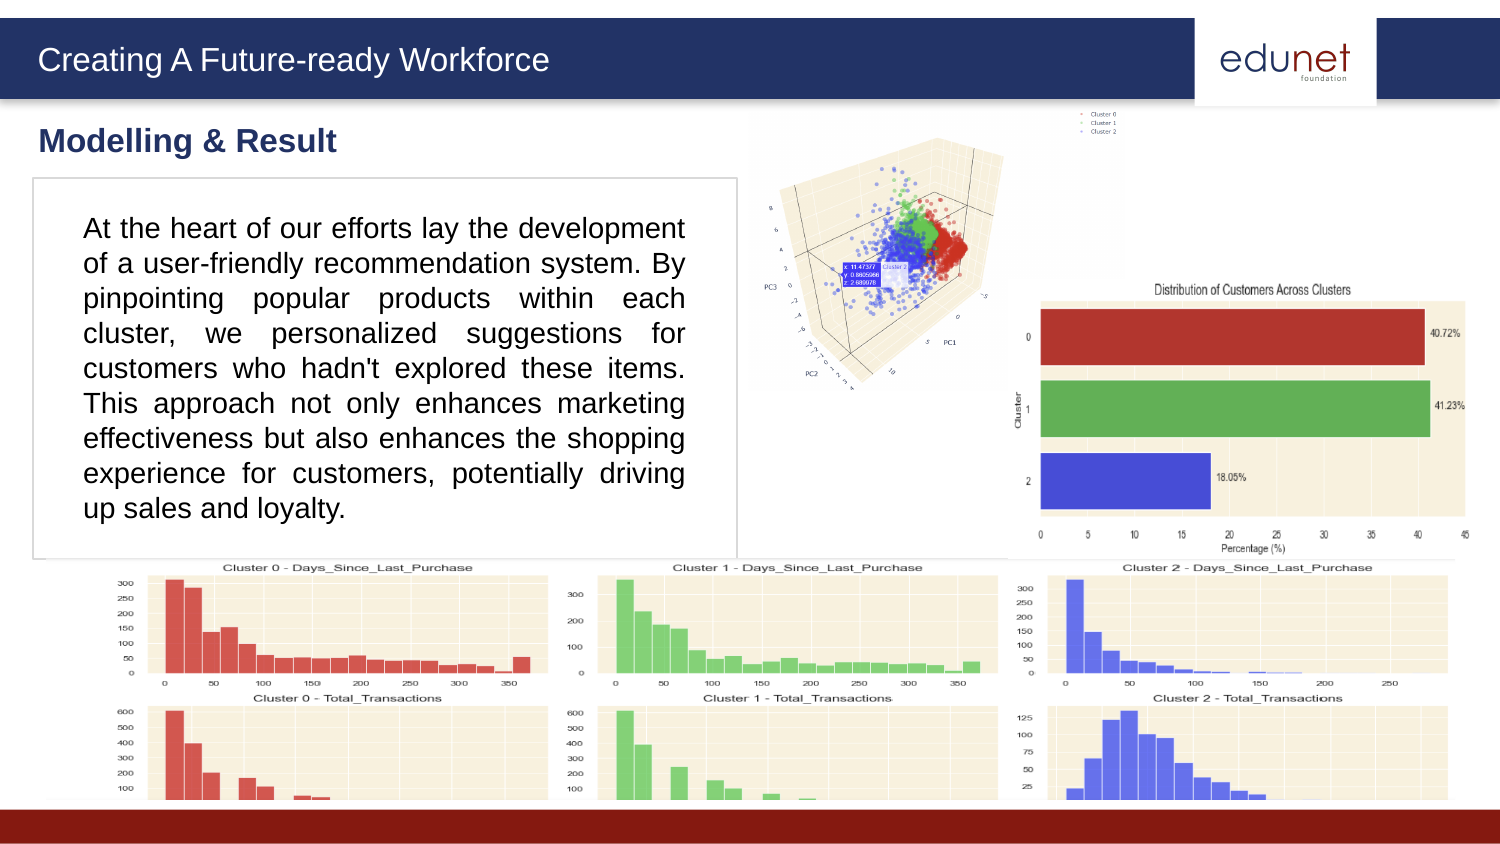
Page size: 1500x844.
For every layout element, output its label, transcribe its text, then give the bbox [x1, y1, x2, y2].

picture [1215, 38, 1356, 86]
picture [45, 111, 1483, 800]
text_box [31, 176, 739, 561]
text_box Modelling & Result [23, 112, 746, 167]
text_box At the heart of our efforts lay the development of a user-friendly recommendation system. By pinpointing popular products within each cluster, we personalized suggestions for customers who hadn't explored these items. This approach not only enhances marketing effectiveness but also enhances the shopping experience for customers, potentially driving up sales and loyalty. [68, 201, 702, 532]
